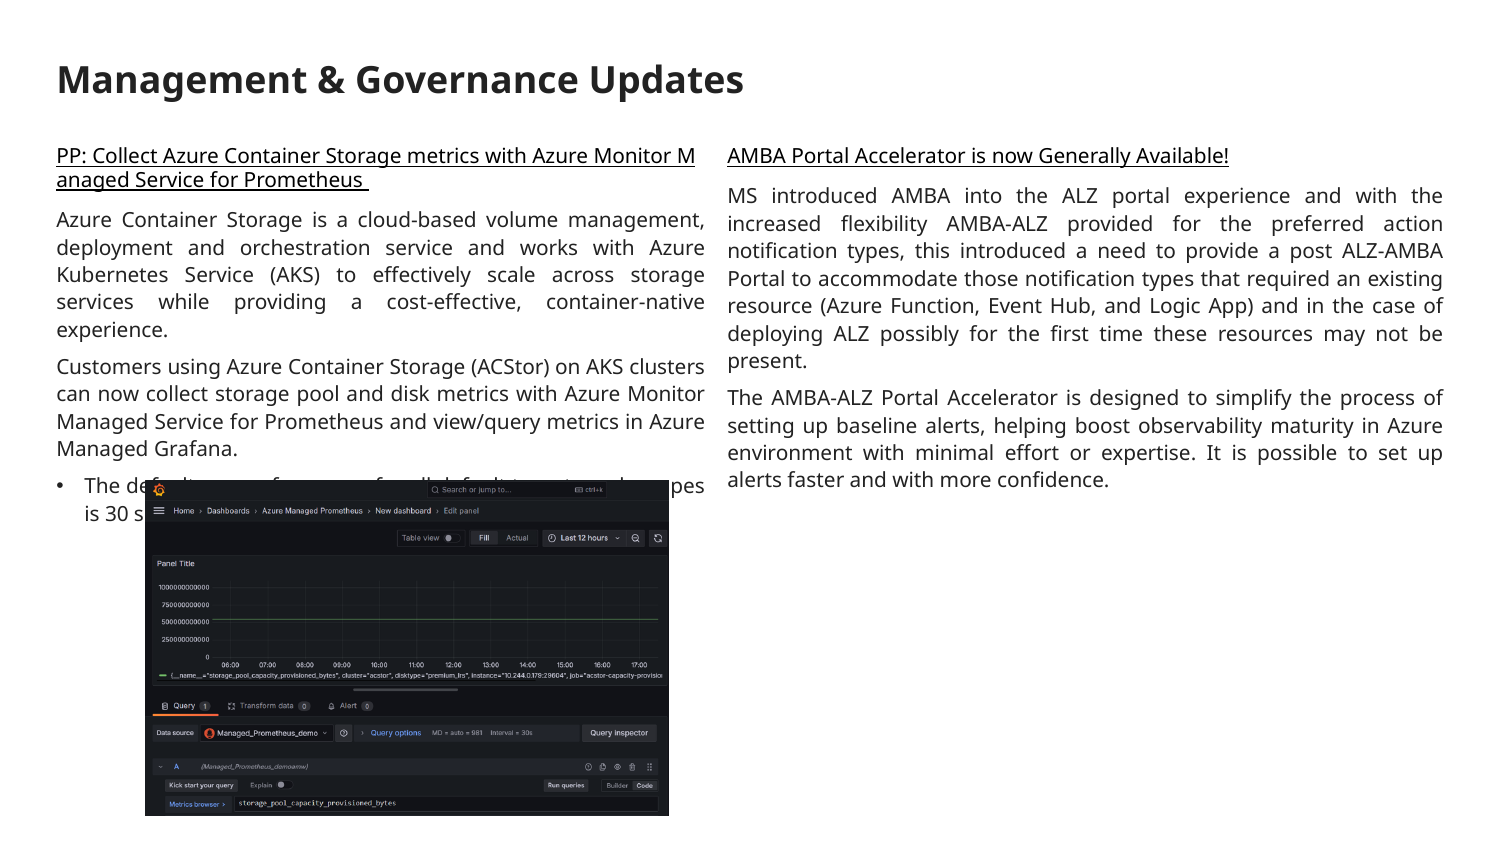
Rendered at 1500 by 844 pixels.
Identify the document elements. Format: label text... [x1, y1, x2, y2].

picture [145, 480, 669, 816]
list PP: Collect Azure Container Storage metrics with Azure Monitor Managed Service for Prometheus Azure Container Storage is a cloud-based volume management, deployment and orchestration service and works with Azure Kubernetes Service (AKS) to effectively scale across storage services while providing a cost-effective, container-native experience. Customers using Azure Container Storage (ACStor) on AKS clusters can now collect storage pool and disk metrics with Azure Monitor Managed Service for Prometheus and view/query metrics in Azure Managed Grafana. The default scrape frequency for all default targets and scrapes is 30 seconds [56, 140, 706, 472]
list AMBA Portal Accelerator is now Generally Available! MS introduced AMBA into the ALZ portal experience and with the increased flexibility AMBA-ALZ provided for the preferred action notification types, this introduced a need to provide a post ALZ-AMBA Portal to accommodate those notification types that required an existing resource (Azure Function, Event Hub, and Logic App) and in the case of deploying ALZ possibly for the first time these resources may not be present. The AMBA-ALZ Portal Accelerator is designed to simplify the process of setting up baseline alerts, helping boost observability maturity in Azure environment with minimal effort or expertise. It is possible to set up alerts faster and with more confidence. [727, 140, 1444, 760]
title Management & Governance Updates [56, 56, 1444, 113]
